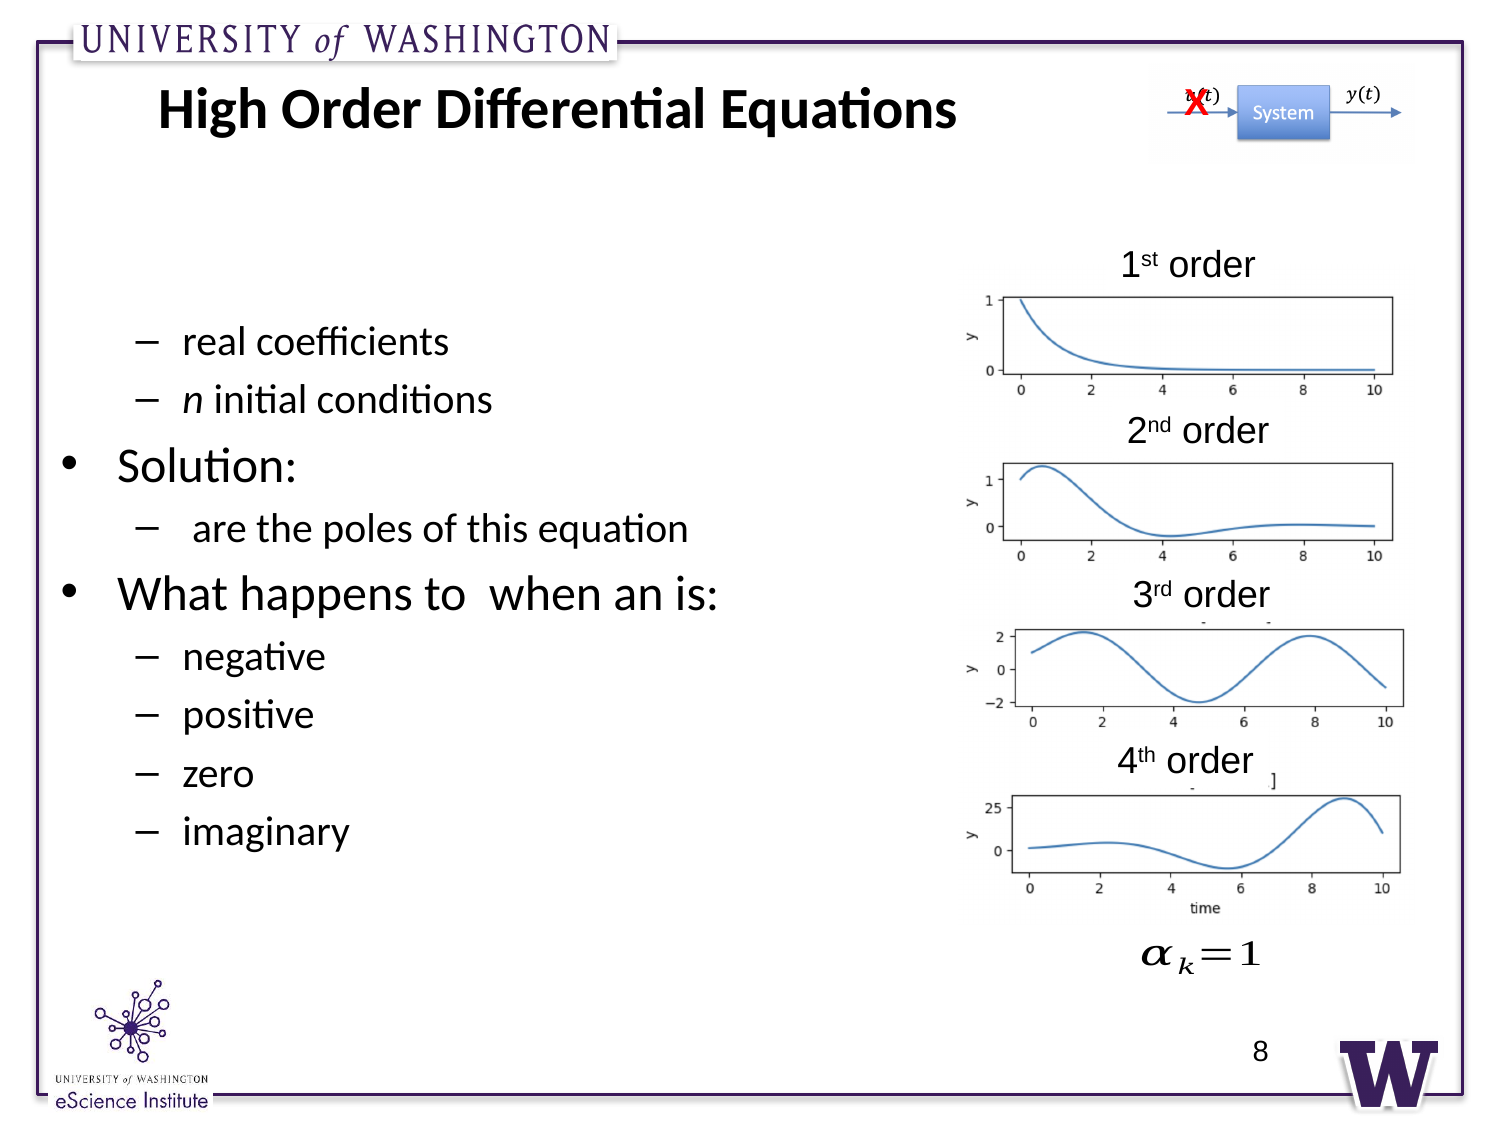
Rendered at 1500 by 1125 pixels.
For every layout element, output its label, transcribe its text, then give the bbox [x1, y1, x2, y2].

picture [81, 24, 609, 61]
picture [1147, 63, 1415, 165]
title High Order Differential Equations [29, 62, 1089, 200]
picture [48, 978, 213, 1113]
picture [1340, 1041, 1438, 1107]
slide_number 8 [1237, 1025, 1325, 1085]
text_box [957, 232, 1415, 979]
